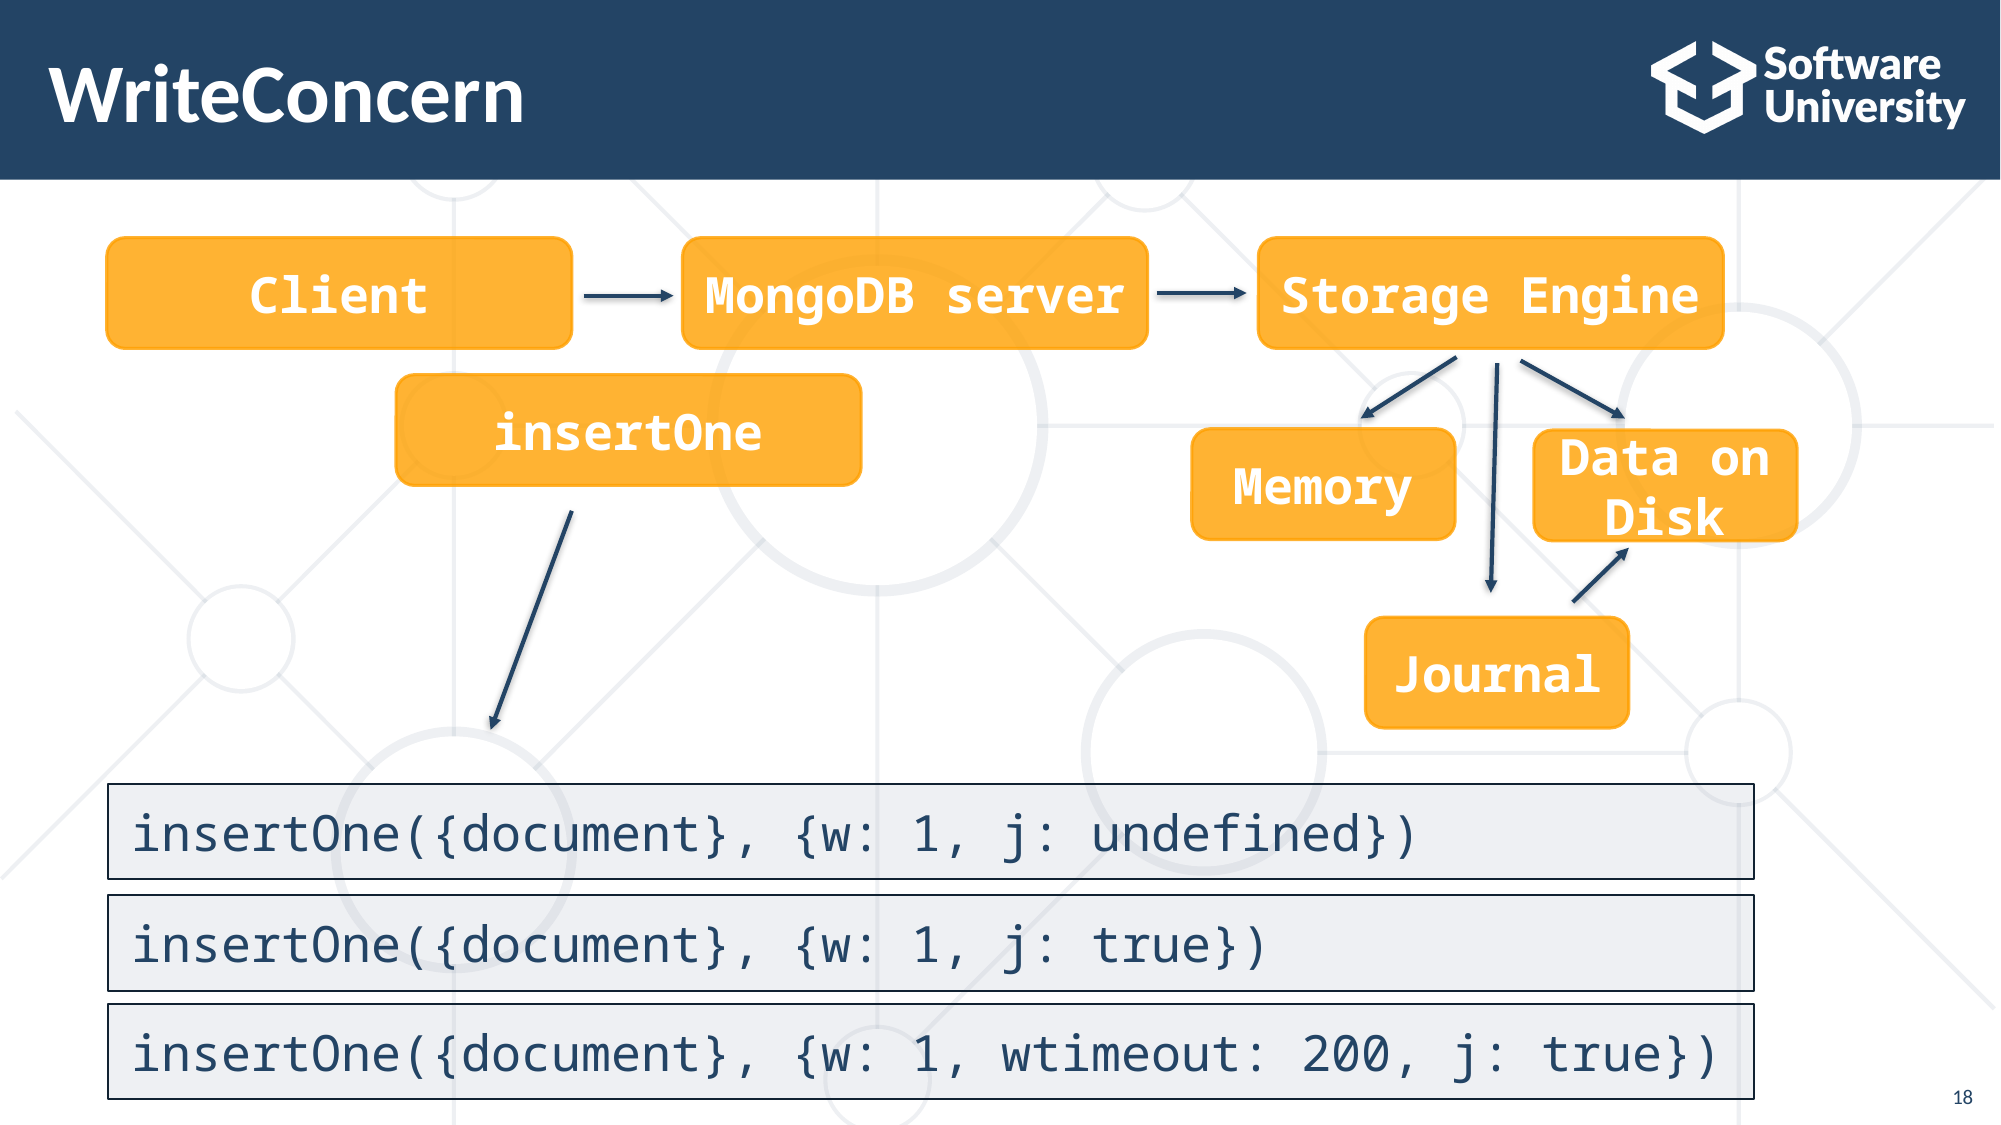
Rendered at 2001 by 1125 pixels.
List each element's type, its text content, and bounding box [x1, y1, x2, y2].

text_box Memory [1189, 426, 1458, 542]
text_box Data on Disk [1531, 427, 1800, 543]
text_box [490, 510, 573, 730]
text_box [1572, 547, 1630, 603]
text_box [1490, 362, 1498, 594]
text_box insertOne({document}, {w: 1, wtimeout: 200, j: true}) [107, 1003, 1754, 1100]
text_box insertOne({document}, {w: 1, j: undefined}) [107, 783, 1754, 880]
text_box insertOne({document}, {w: 1, j: true}) [107, 895, 1754, 991]
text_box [1360, 356, 1457, 419]
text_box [1520, 360, 1626, 419]
text_box Client [104, 235, 574, 351]
title WriteConcern [31, 16, 1625, 162]
text_box Journal [1363, 615, 1631, 731]
picture [1651, 41, 1966, 134]
text_box Storage Engine [1256, 235, 1726, 351]
slide_number 18 [1927, 1067, 1989, 1117]
text_box insertOne [393, 372, 864, 488]
text_box MongoDB server [680, 235, 1150, 351]
